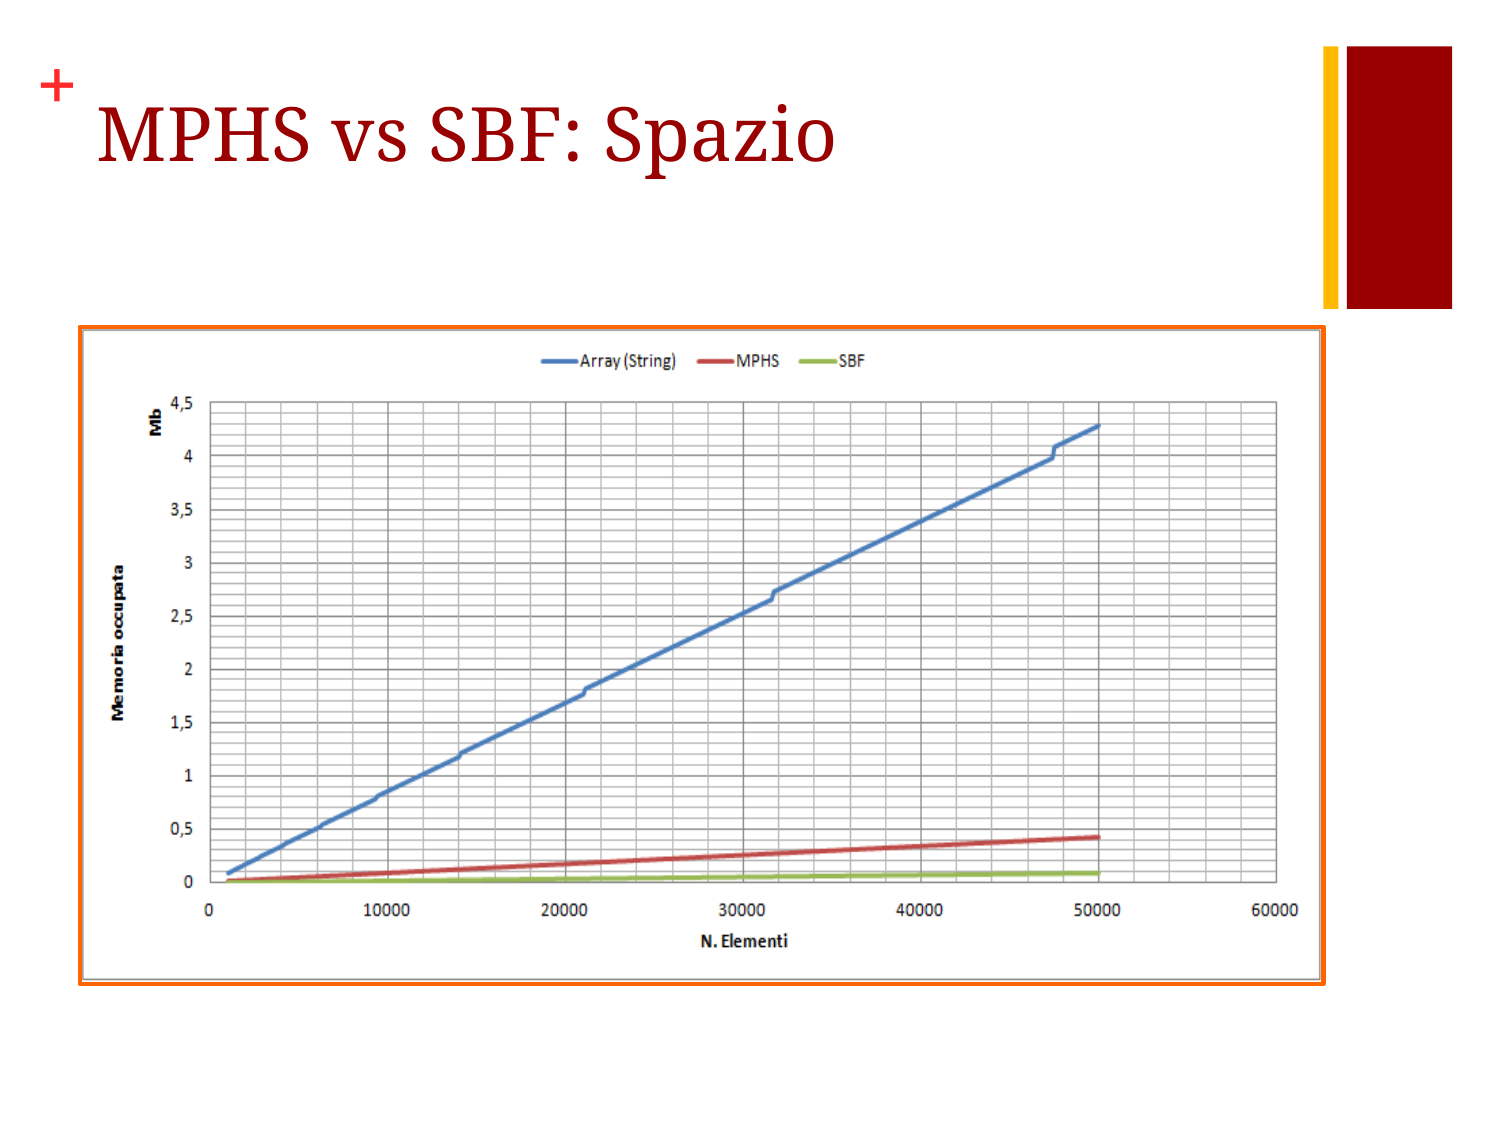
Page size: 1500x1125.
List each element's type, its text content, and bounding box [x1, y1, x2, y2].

title MPHS vs SBF: Spazio [81, 79, 1322, 263]
picture [81, 328, 1322, 983]
